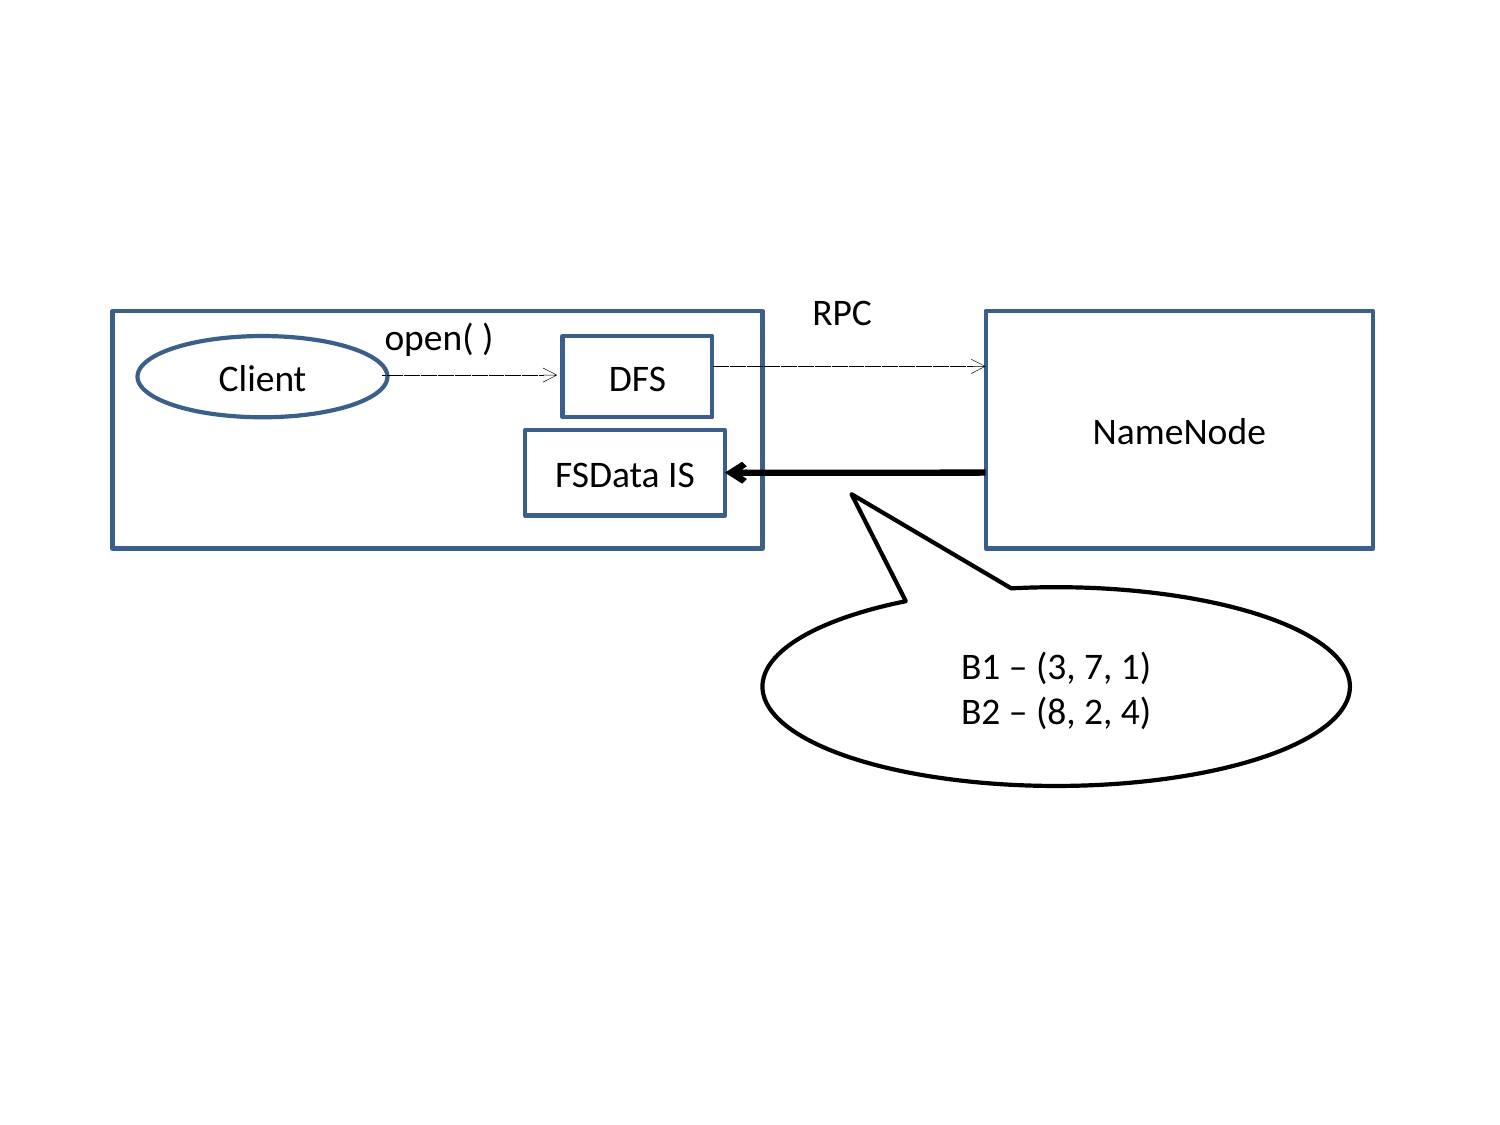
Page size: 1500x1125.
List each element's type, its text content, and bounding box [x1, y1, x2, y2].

text_box Client [135, 333, 388, 420]
text_box NameNode [984, 309, 1375, 551]
text_box FSData IS [523, 428, 727, 518]
text_box B1 – (3, 7, 1) B2 – (8, 2, 4) [760, 492, 1353, 789]
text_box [369, 305, 571, 376]
text_box DFS [560, 334, 714, 419]
text_box [110, 309, 765, 551]
text_box RPC [797, 280, 925, 341]
